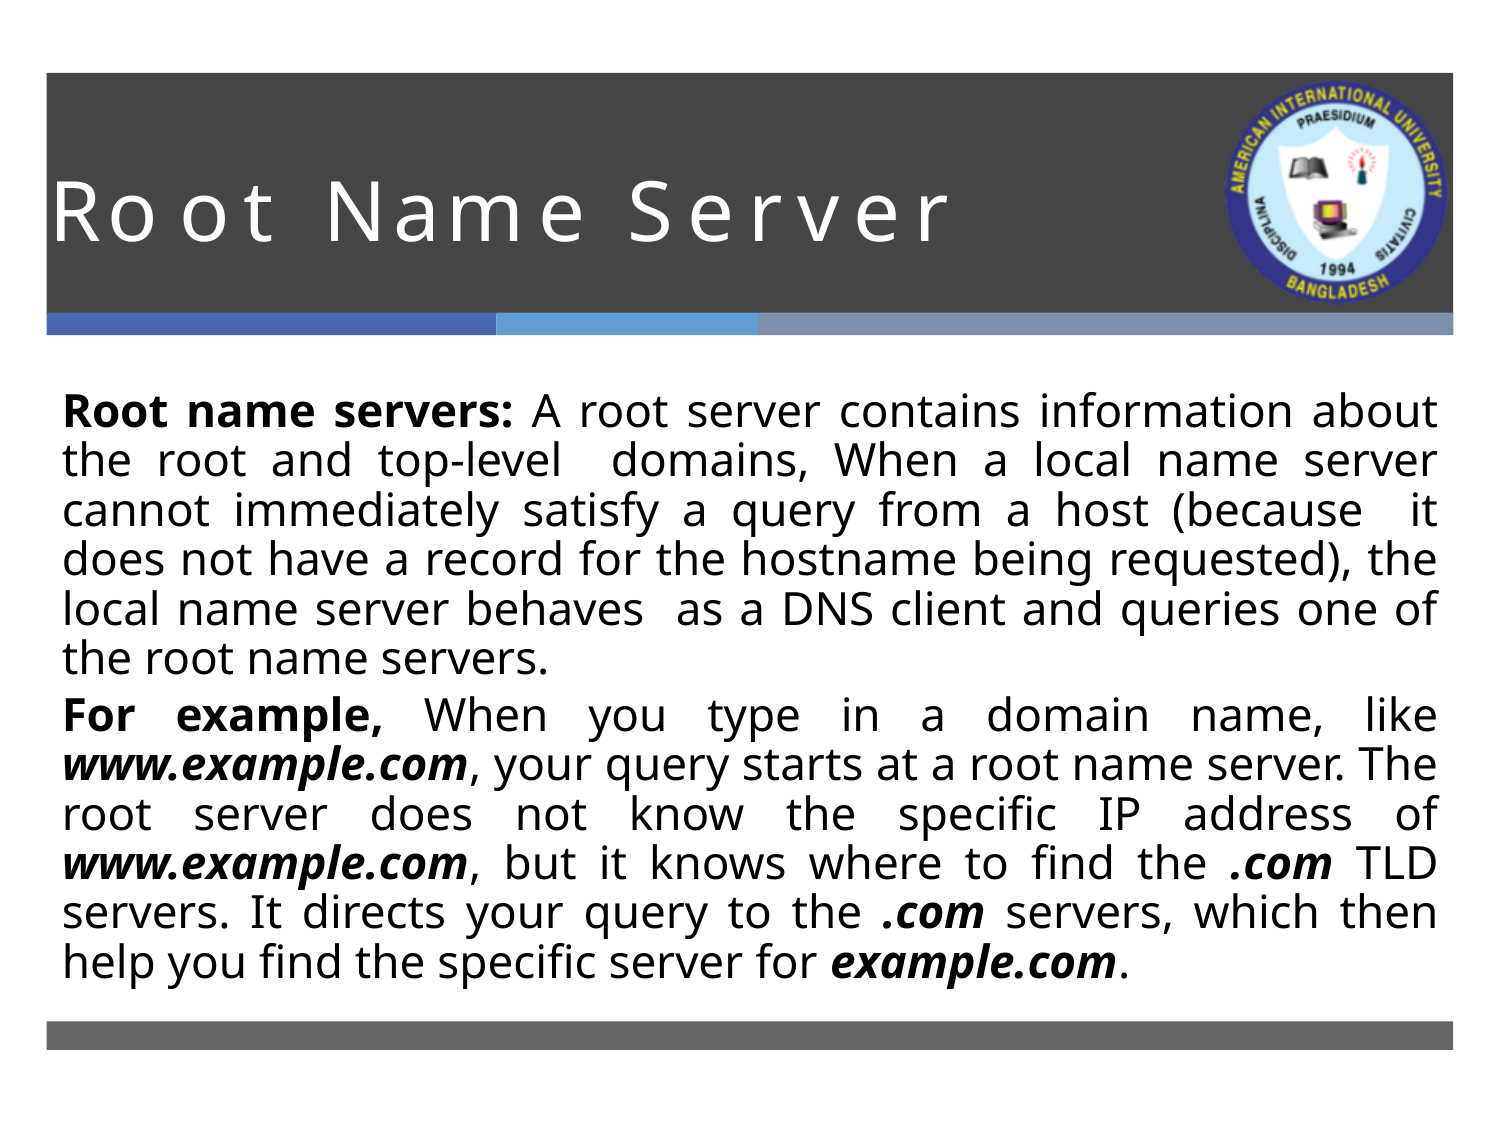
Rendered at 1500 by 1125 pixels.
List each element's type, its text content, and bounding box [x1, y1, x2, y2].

title R o o t N a m e S e r v e r [34, 87, 1316, 266]
picture [1220, 75, 1454, 310]
text_box Root name servers: A root server contains information about the root and top-level domains, When a local name server cannot immediately satisfy a query from a host (because it does not have a record for the hostname being requested), the local name server behaves as a DNS client and queries one of the root name servers. For example, When you type in a domain name, like www.example.com, your query starts at a root name server. The root server does not know the specific IP address of www.example.com, but it knows where to find the .com TLD servers. It directs your query to the .com servers, which then help you find the specific server for example.com. [59, 380, 1441, 989]
